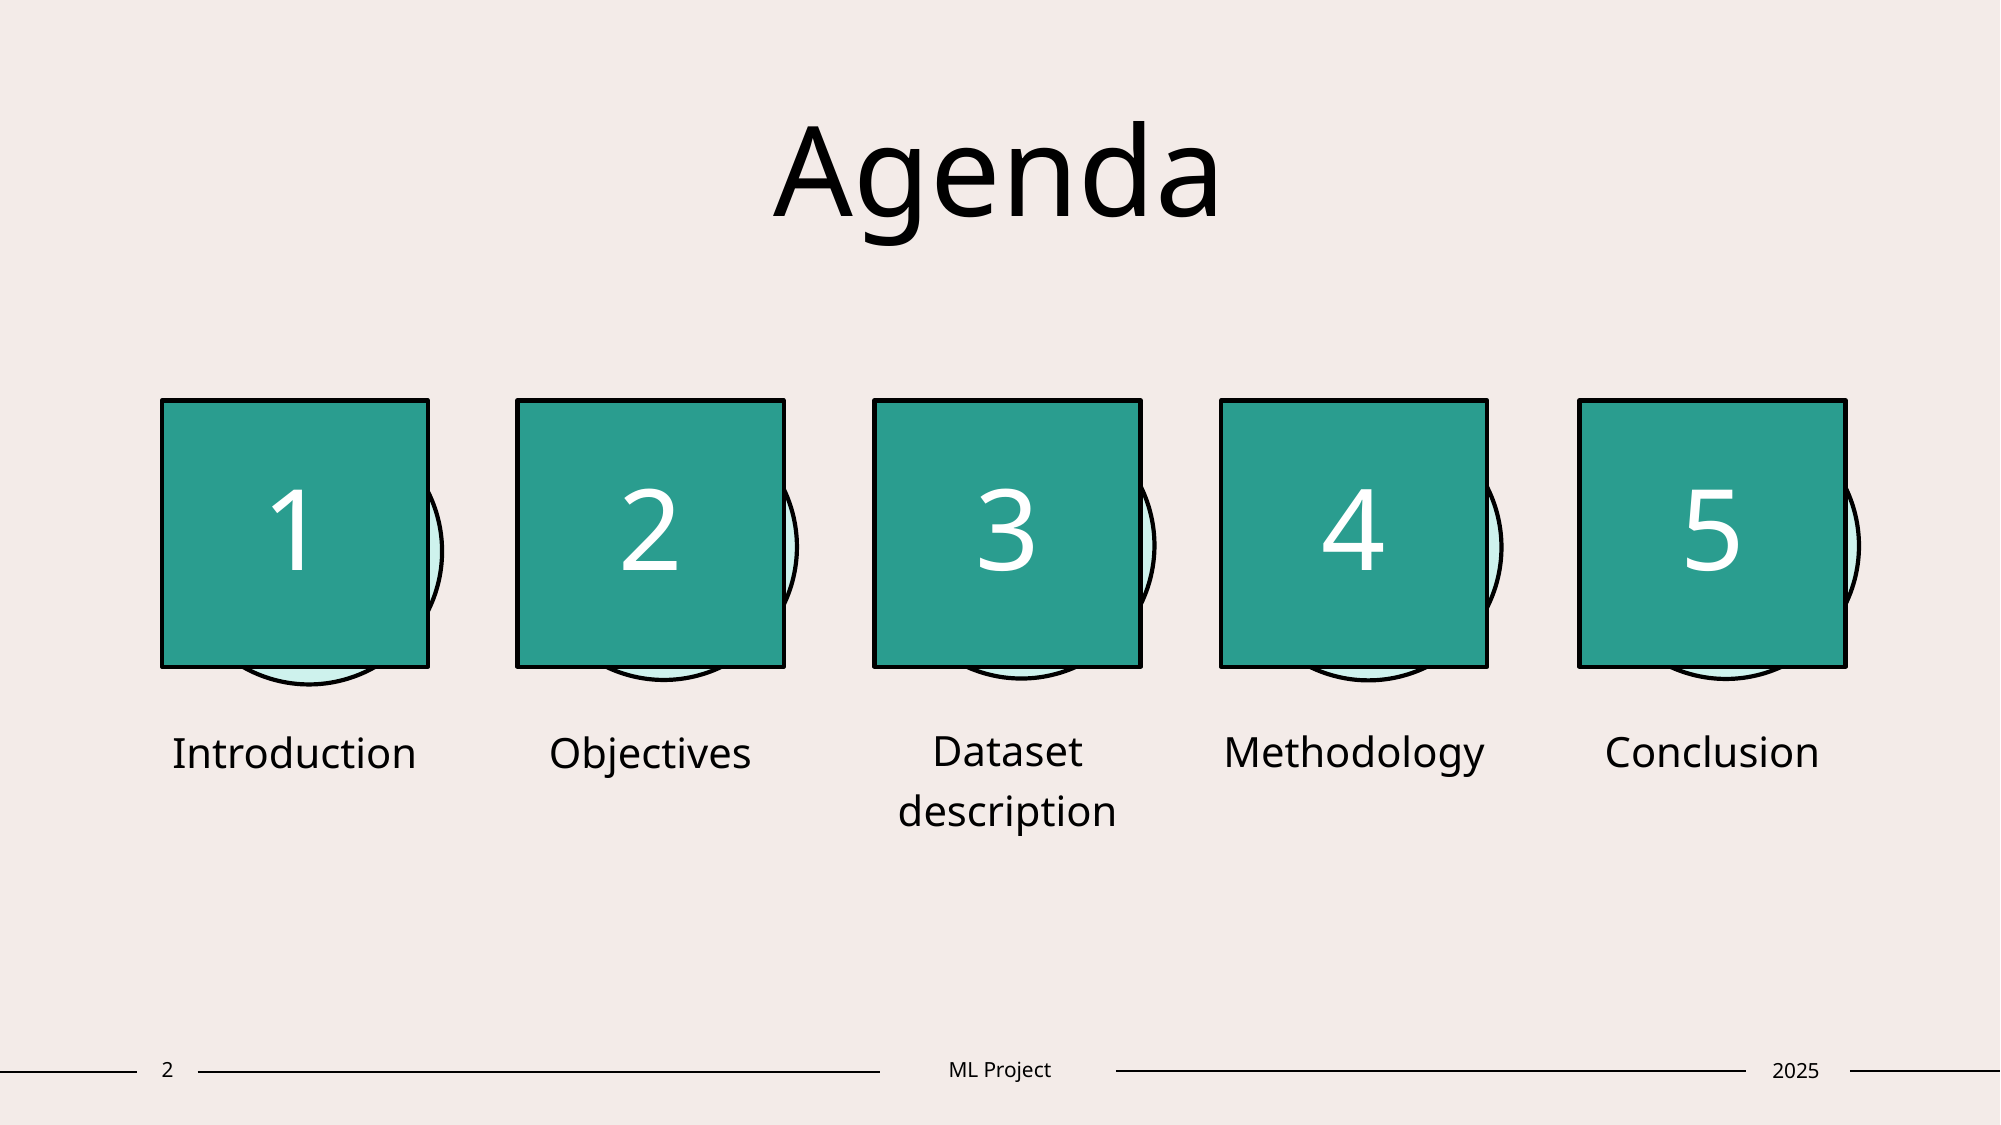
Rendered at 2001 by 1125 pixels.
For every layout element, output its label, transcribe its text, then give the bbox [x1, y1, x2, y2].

list 2 [515, 398, 786, 669]
title Agenda [187, 83, 1813, 251]
list Dataset description [847, 707, 1168, 812]
list 5 [1577, 398, 1848, 669]
slide_number 2025 [1743, 1050, 1849, 1091]
list 1 [160, 398, 430, 669]
list Introduction [135, 709, 455, 813]
footer ML Project [879, 1050, 1120, 1091]
slide_number 2 [137, 1050, 198, 1091]
list 3 [872, 398, 1143, 669]
list Methodology [1194, 708, 1514, 813]
list Objectives [490, 709, 811, 814]
list 4 [1219, 398, 1489, 669]
list Conclusion [1552, 708, 1873, 813]
